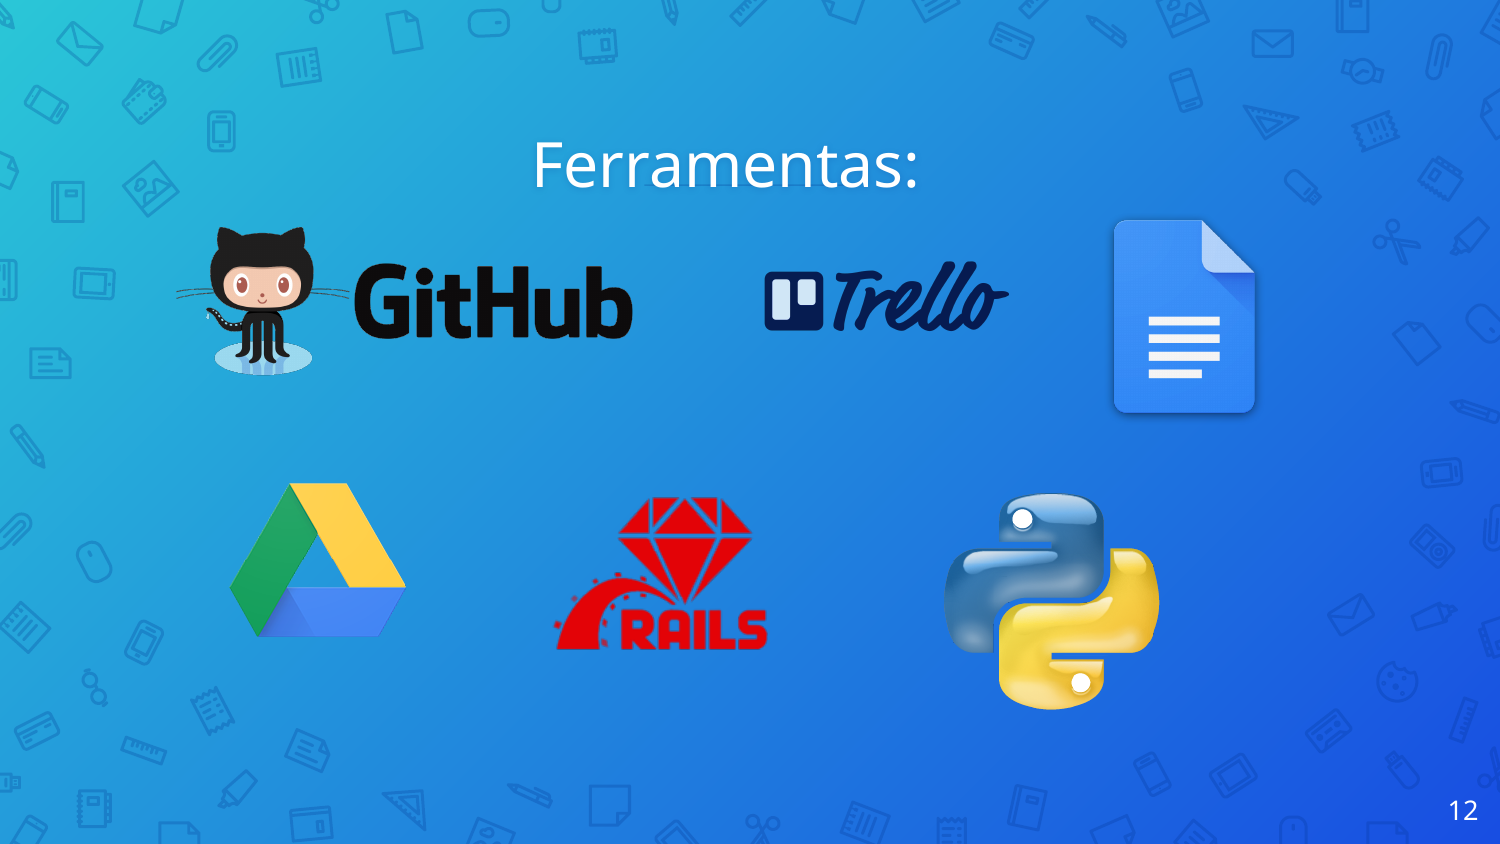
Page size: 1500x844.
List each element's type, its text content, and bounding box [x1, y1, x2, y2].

slide_number ‹#› [1403, 779, 1494, 844]
picture [229, 483, 406, 638]
title Ferramentas: [291, 109, 1290, 215]
picture [1078, 210, 1290, 422]
picture [913, 445, 1193, 801]
picture [537, 441, 807, 710]
picture [172, 224, 635, 379]
picture [749, 171, 1010, 431]
